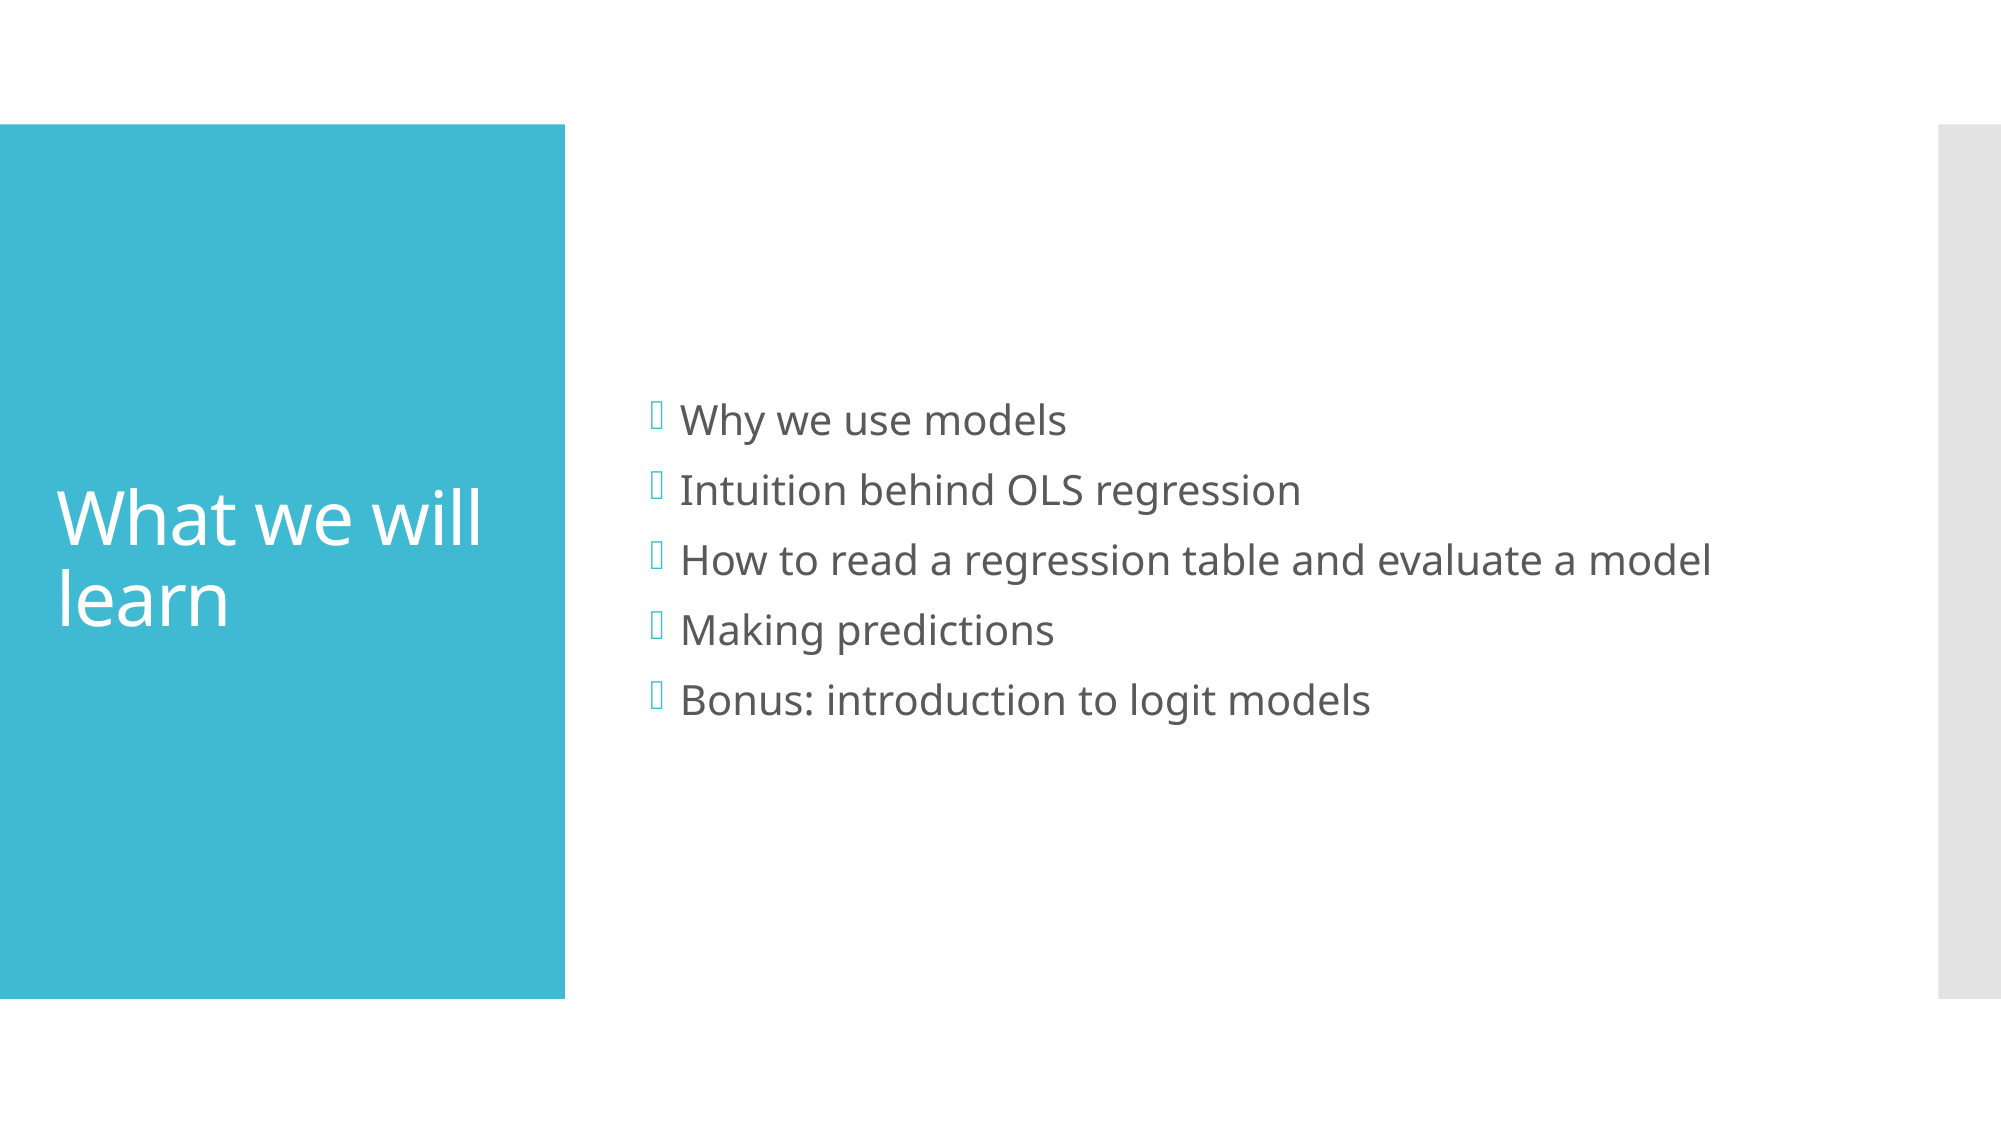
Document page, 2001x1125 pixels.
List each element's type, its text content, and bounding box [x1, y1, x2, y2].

title What we will learn [41, 184, 525, 940]
list Why we use models Intuition behind OLS regression How to read a regression table and evaluate a model Making predictions Bonus: introduction to logit models [634, 141, 1835, 982]
